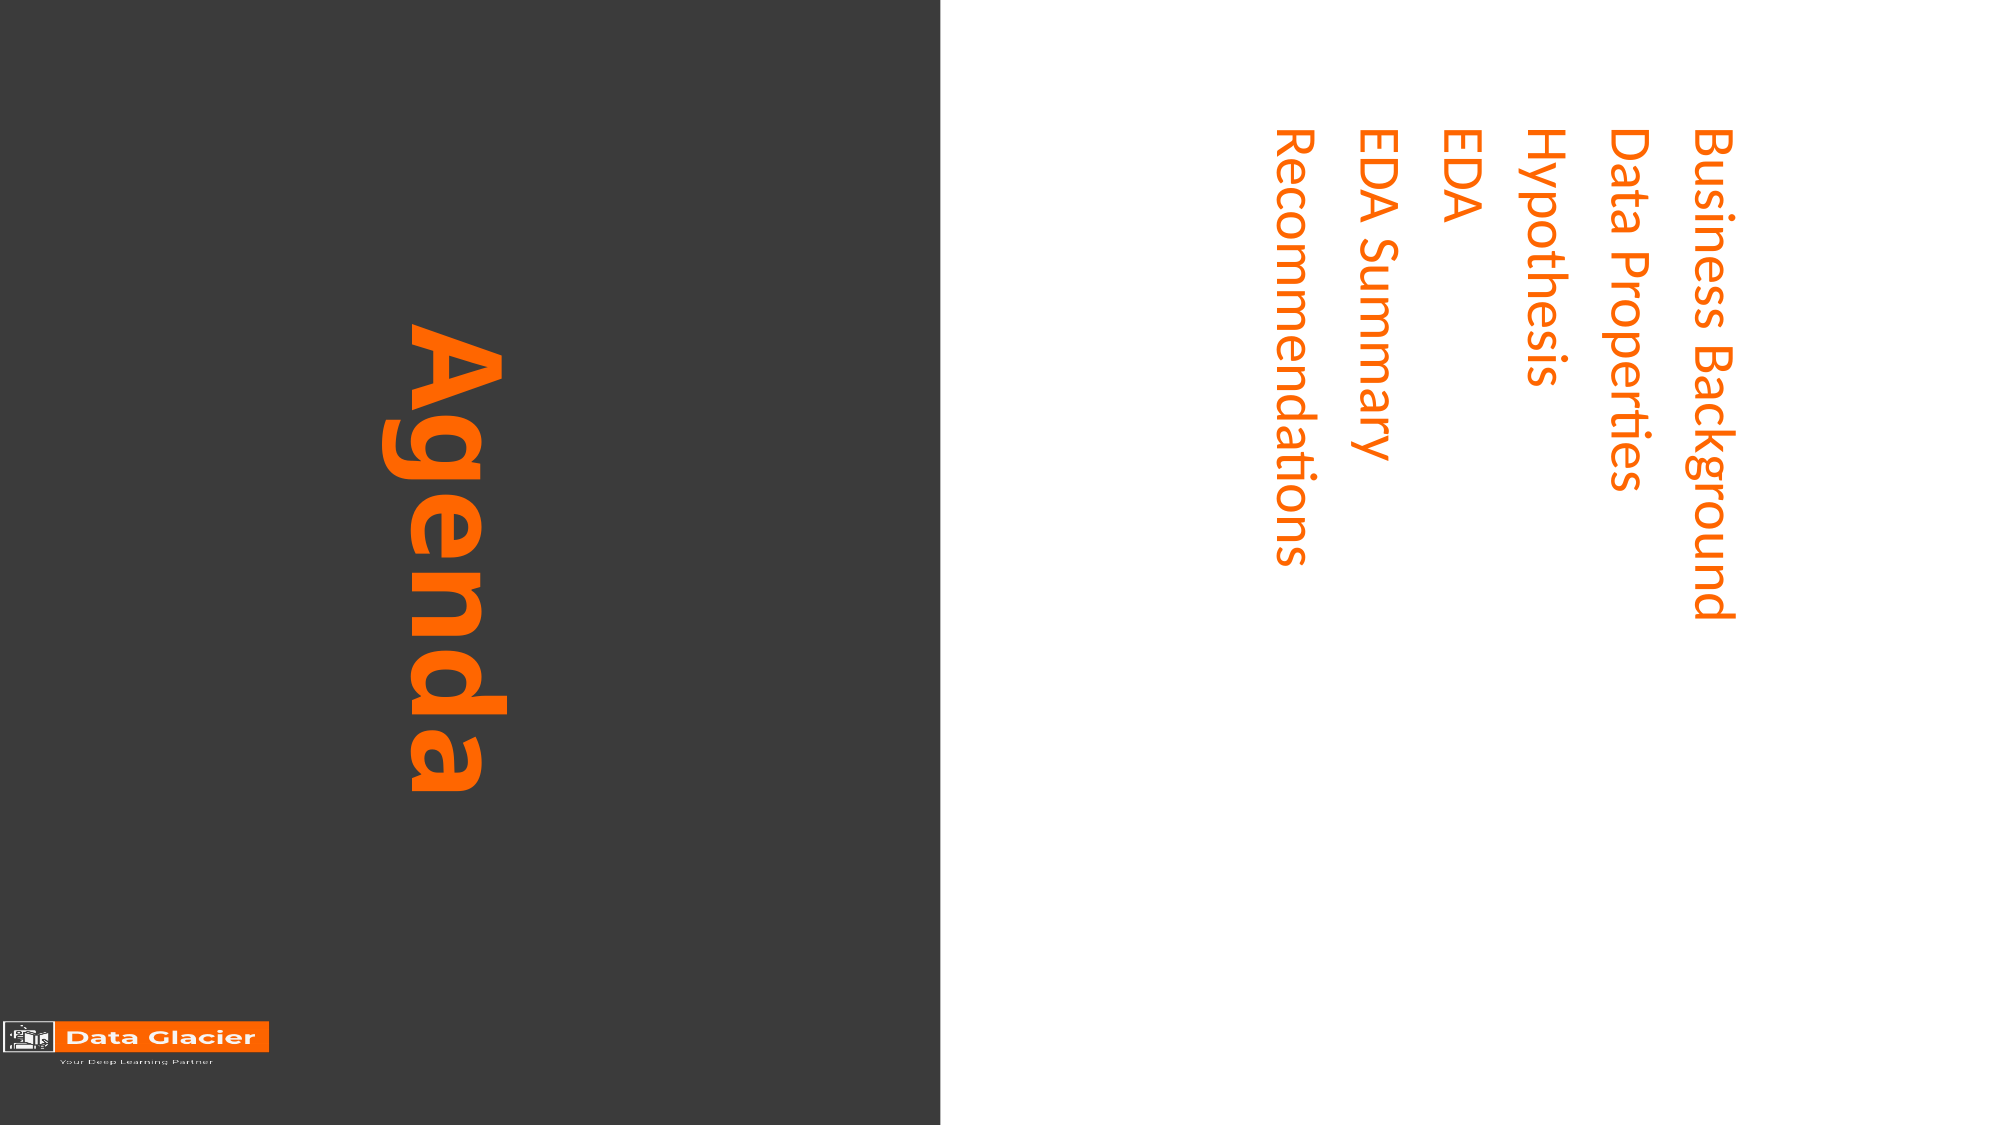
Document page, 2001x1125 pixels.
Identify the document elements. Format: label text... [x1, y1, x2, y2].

title Agenda [0, 0, 940, 1125]
subtitle Business Background Data Properties Hypothesis EDA EDA Summary Recommendations [940, 0, 2000, 1125]
picture [0, 961, 272, 1125]
